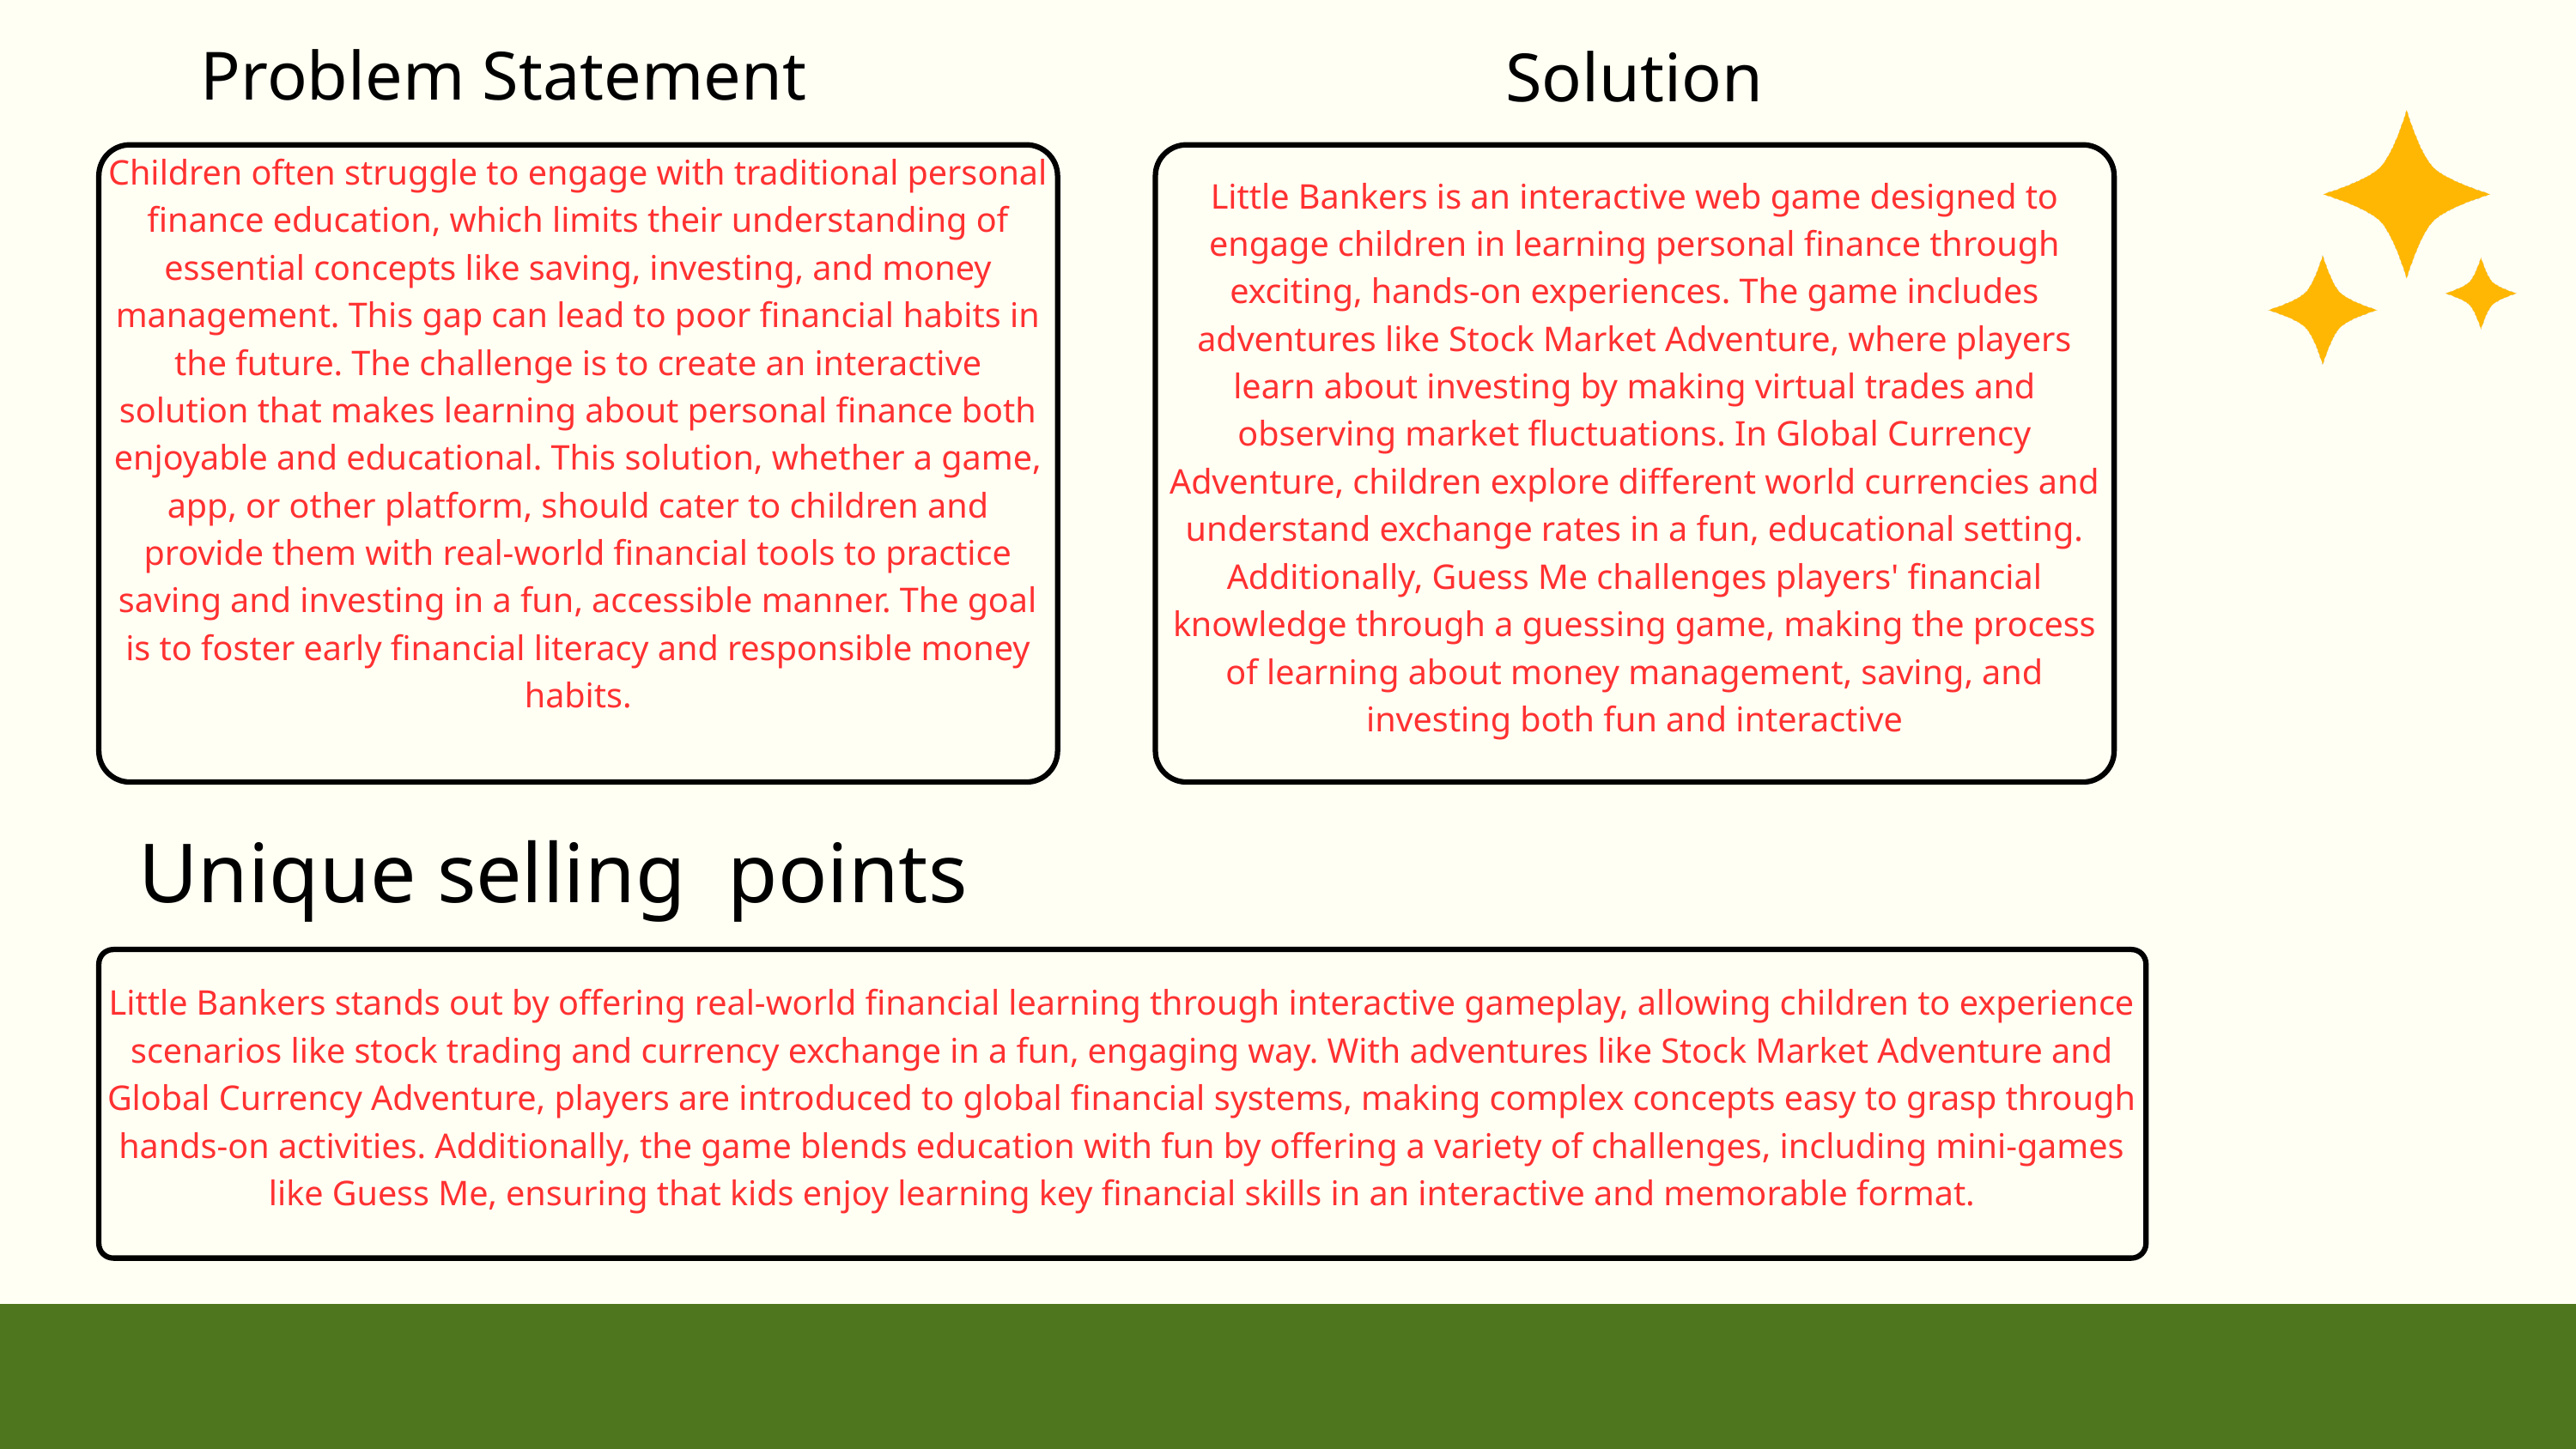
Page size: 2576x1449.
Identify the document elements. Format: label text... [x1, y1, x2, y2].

text_box [2268, 110, 2517, 365]
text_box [1155, 144, 2115, 783]
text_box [0, 1303, 2576, 1449]
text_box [98, 949, 2147, 1258]
text_box Unique selling points [99, 804, 1009, 919]
text_box Problem Statement [144, 20, 864, 114]
text_box Solution [1492, 21, 1778, 115]
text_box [98, 144, 1058, 783]
